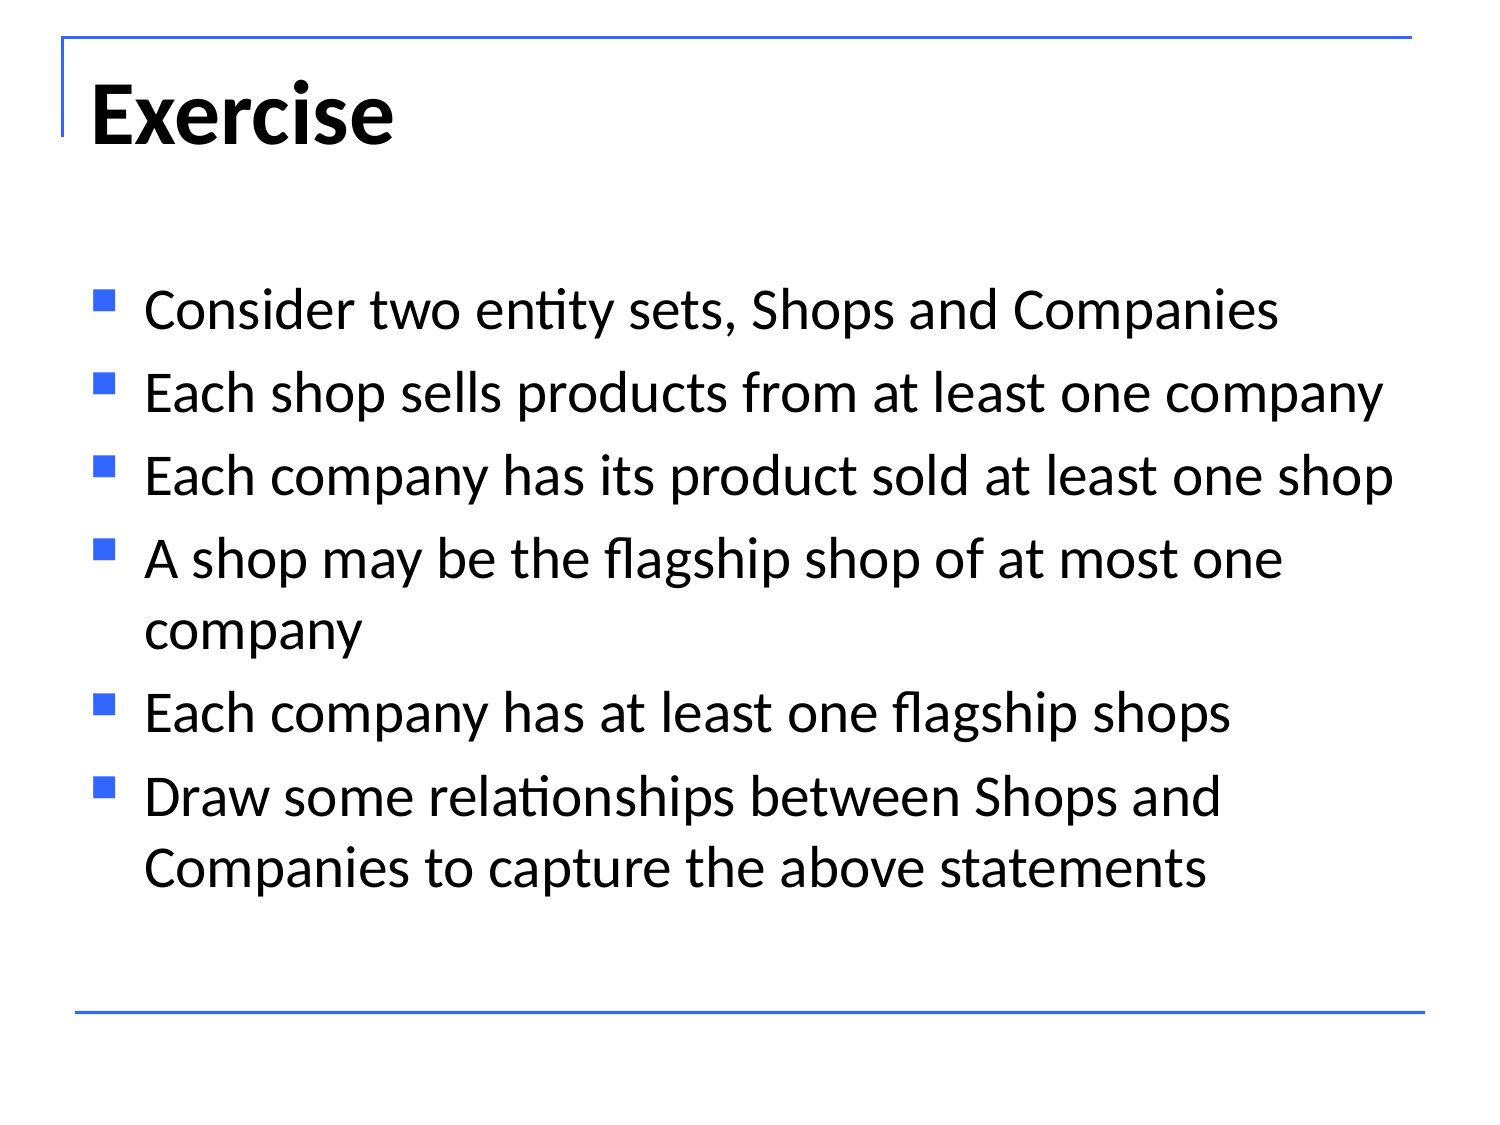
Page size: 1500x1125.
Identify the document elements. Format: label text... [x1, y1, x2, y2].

list Consider two entity sets, Shops and Companies Each shop sells products from at least one company Each company has its product sold at least one shop A shop may be the flagship shop of at most one company Each company has at least one flagship shops Draw some relationships between Shops and Companies to capture the above statements [74, 262, 1426, 1006]
title Exercise [74, 45, 1426, 233]
